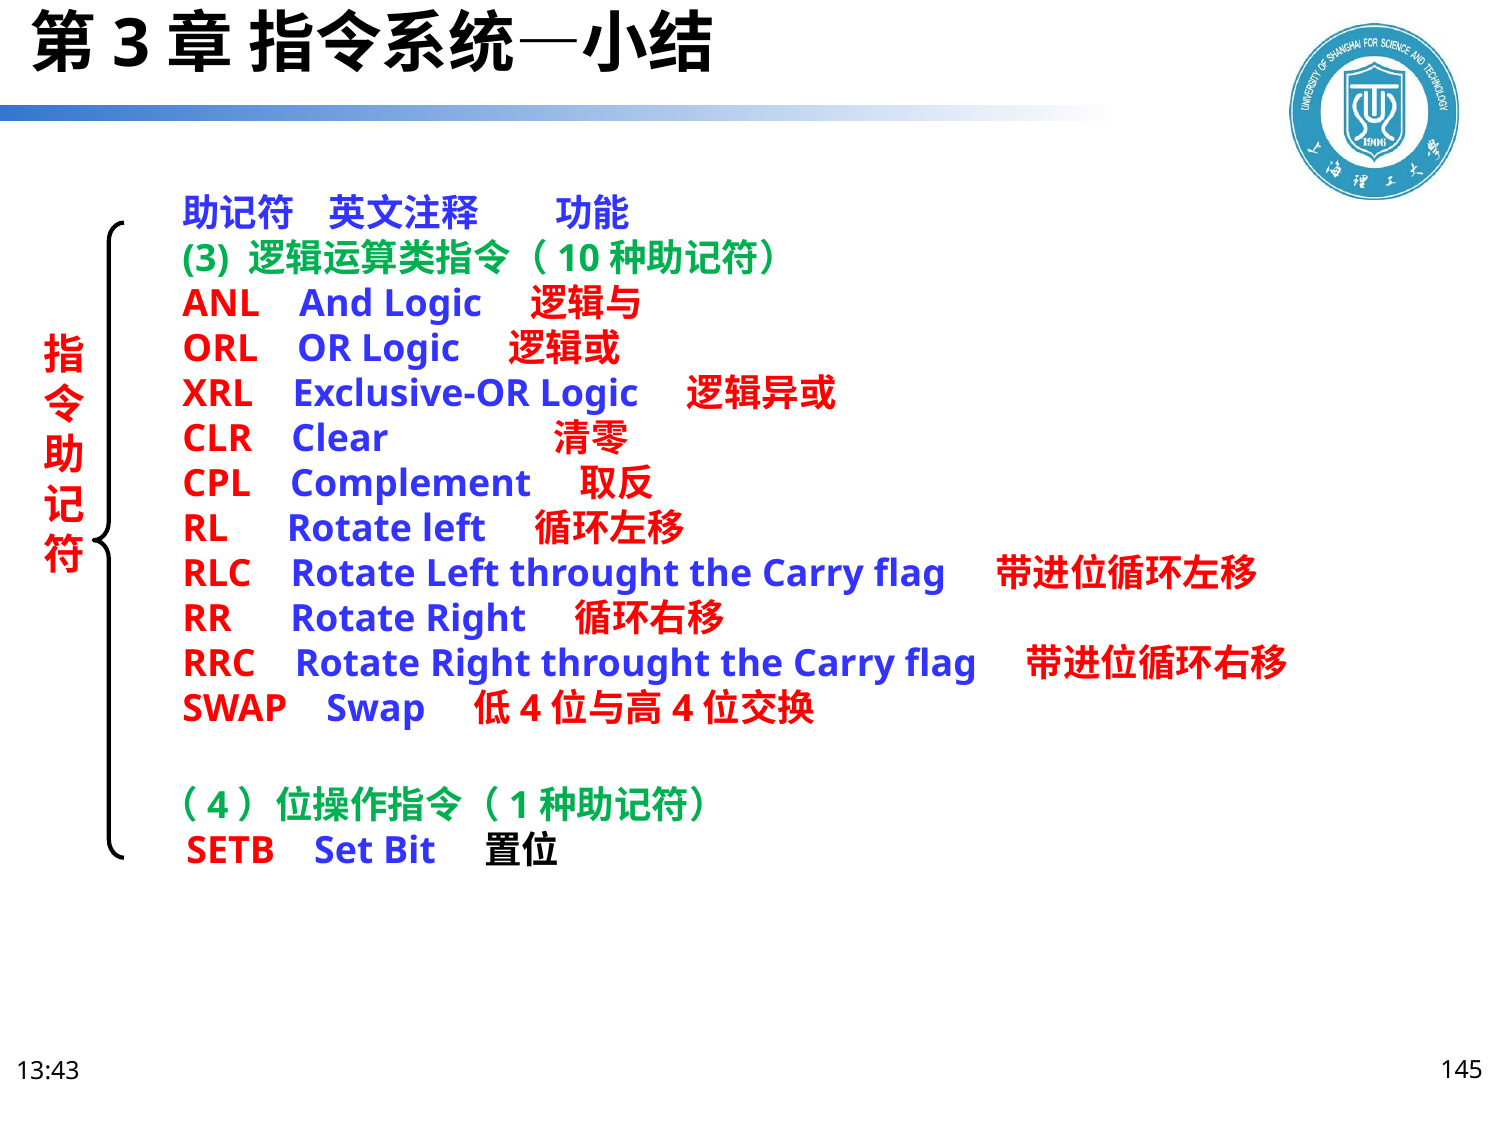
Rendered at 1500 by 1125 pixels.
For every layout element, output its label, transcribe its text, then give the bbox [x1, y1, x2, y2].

picture [0, 105, 1119, 121]
picture [1288, 23, 1459, 200]
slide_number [0, 1046, 327, 1125]
text_box [94, 222, 124, 858]
slide_number 145 [1172, 1045, 1499, 1125]
text_box 指令助记符 [28, 365, 94, 686]
text_box 助记符 英文注释 功能 (3) 逻辑运算类指令（10种助记符） ANL And Logic 逻辑与 ORL OR Logic 逻辑或 XRL Exclusive-OR Logic 逻辑异或 CLR Clear 清零 CPL Complement 取反 RL Rotate left 循环左移 RLC Rotate Left throught the Carry flag 带进位循环左移 RR Rotate Right 循环右移 RRC Rotate Right throught the Carry flag 带进位循环右移 SWAP Swap 低4位与高4位交换 [167, 181, 1426, 782]
text_box 第3章 指令系统—小结 [0, 0, 1093, 104]
text_box （4）位操作指令（1种助记符） SETB Set Bit 置位 [145, 773, 1404, 924]
